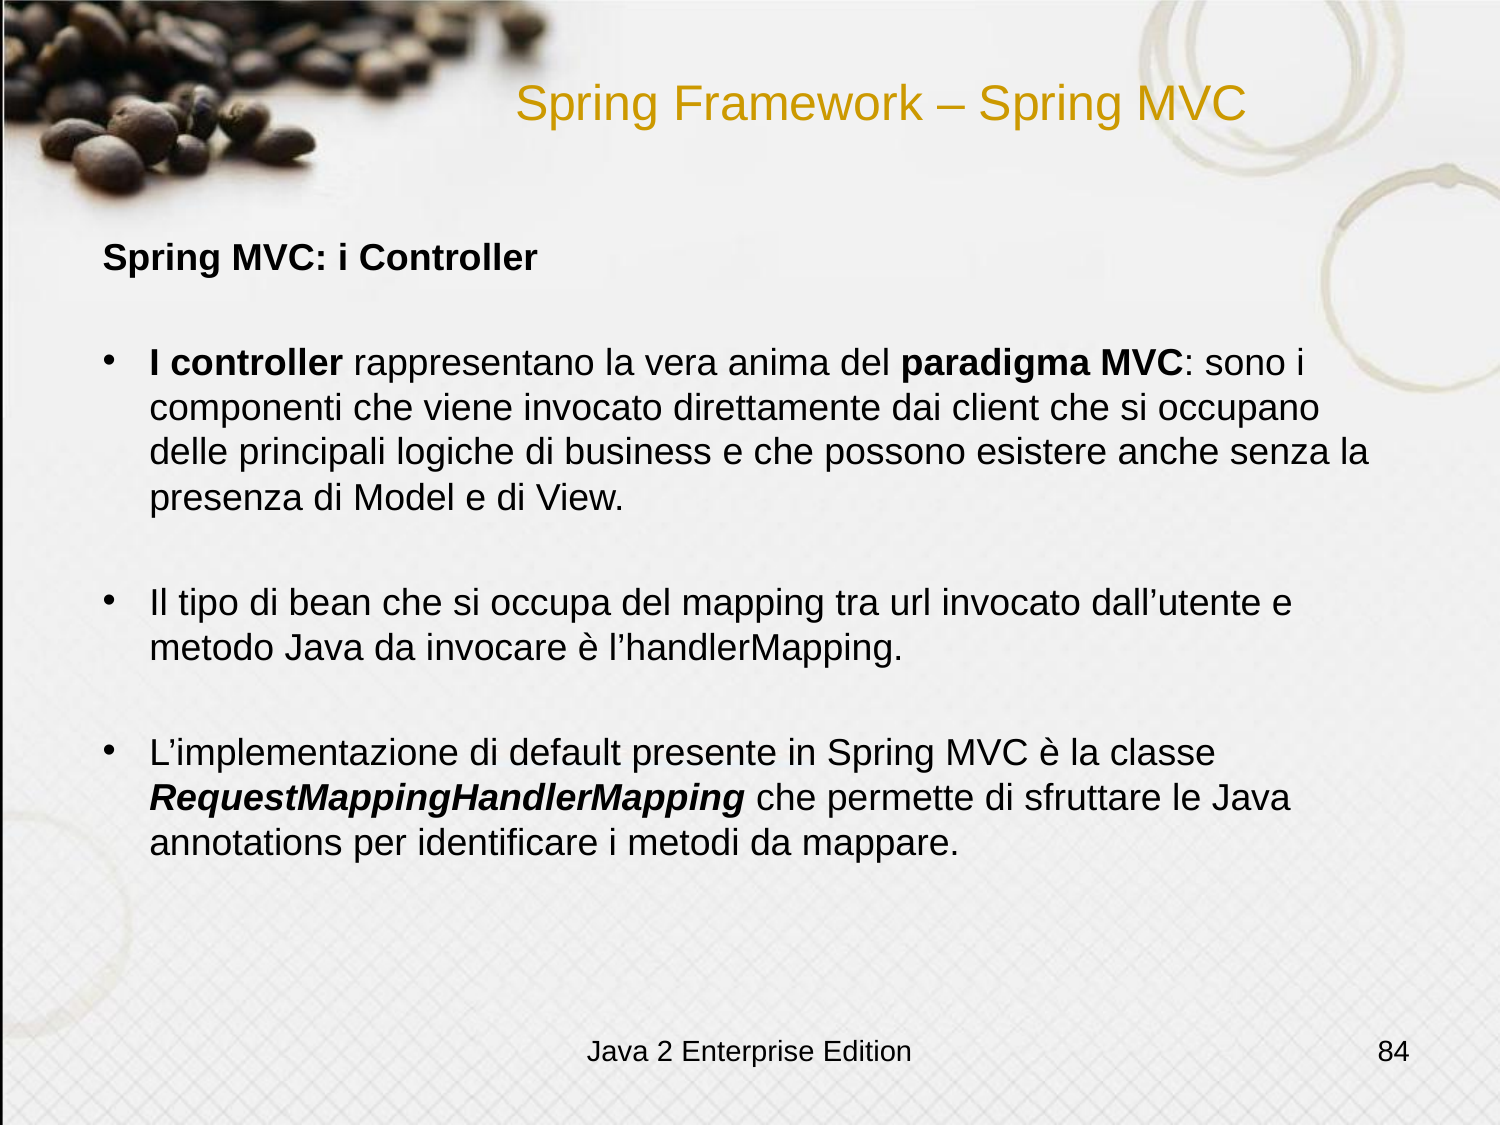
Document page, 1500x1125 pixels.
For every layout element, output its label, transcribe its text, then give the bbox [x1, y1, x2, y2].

title Spring Framework – Spring MVC [499, 62, 1326, 138]
footer Java 2 Enterprise Edition [512, 1024, 988, 1103]
picture [0, 0, 1500, 1125]
slide_number 84 [1074, 1024, 1426, 1103]
subtitle Spring MVC: i Controller I controller rappresentano la vera anima del paradigma MVC: sono i componenti che viene invocato direttamente dai client che si occupano delle principali logiche di business e che possono esistere anche senza la presenza di Model e di View. Il tipo di bean che si occupa del mapping tra url invocato dall’utente e metodo Java da invocare è l’handlerMapping. L’implementazione di default presente in Spring MVC è la classe RequestMappingHandlerMapping che permette di sfruttare le Java annotations per identificare i metodi da mappare. [87, 224, 1413, 1001]
